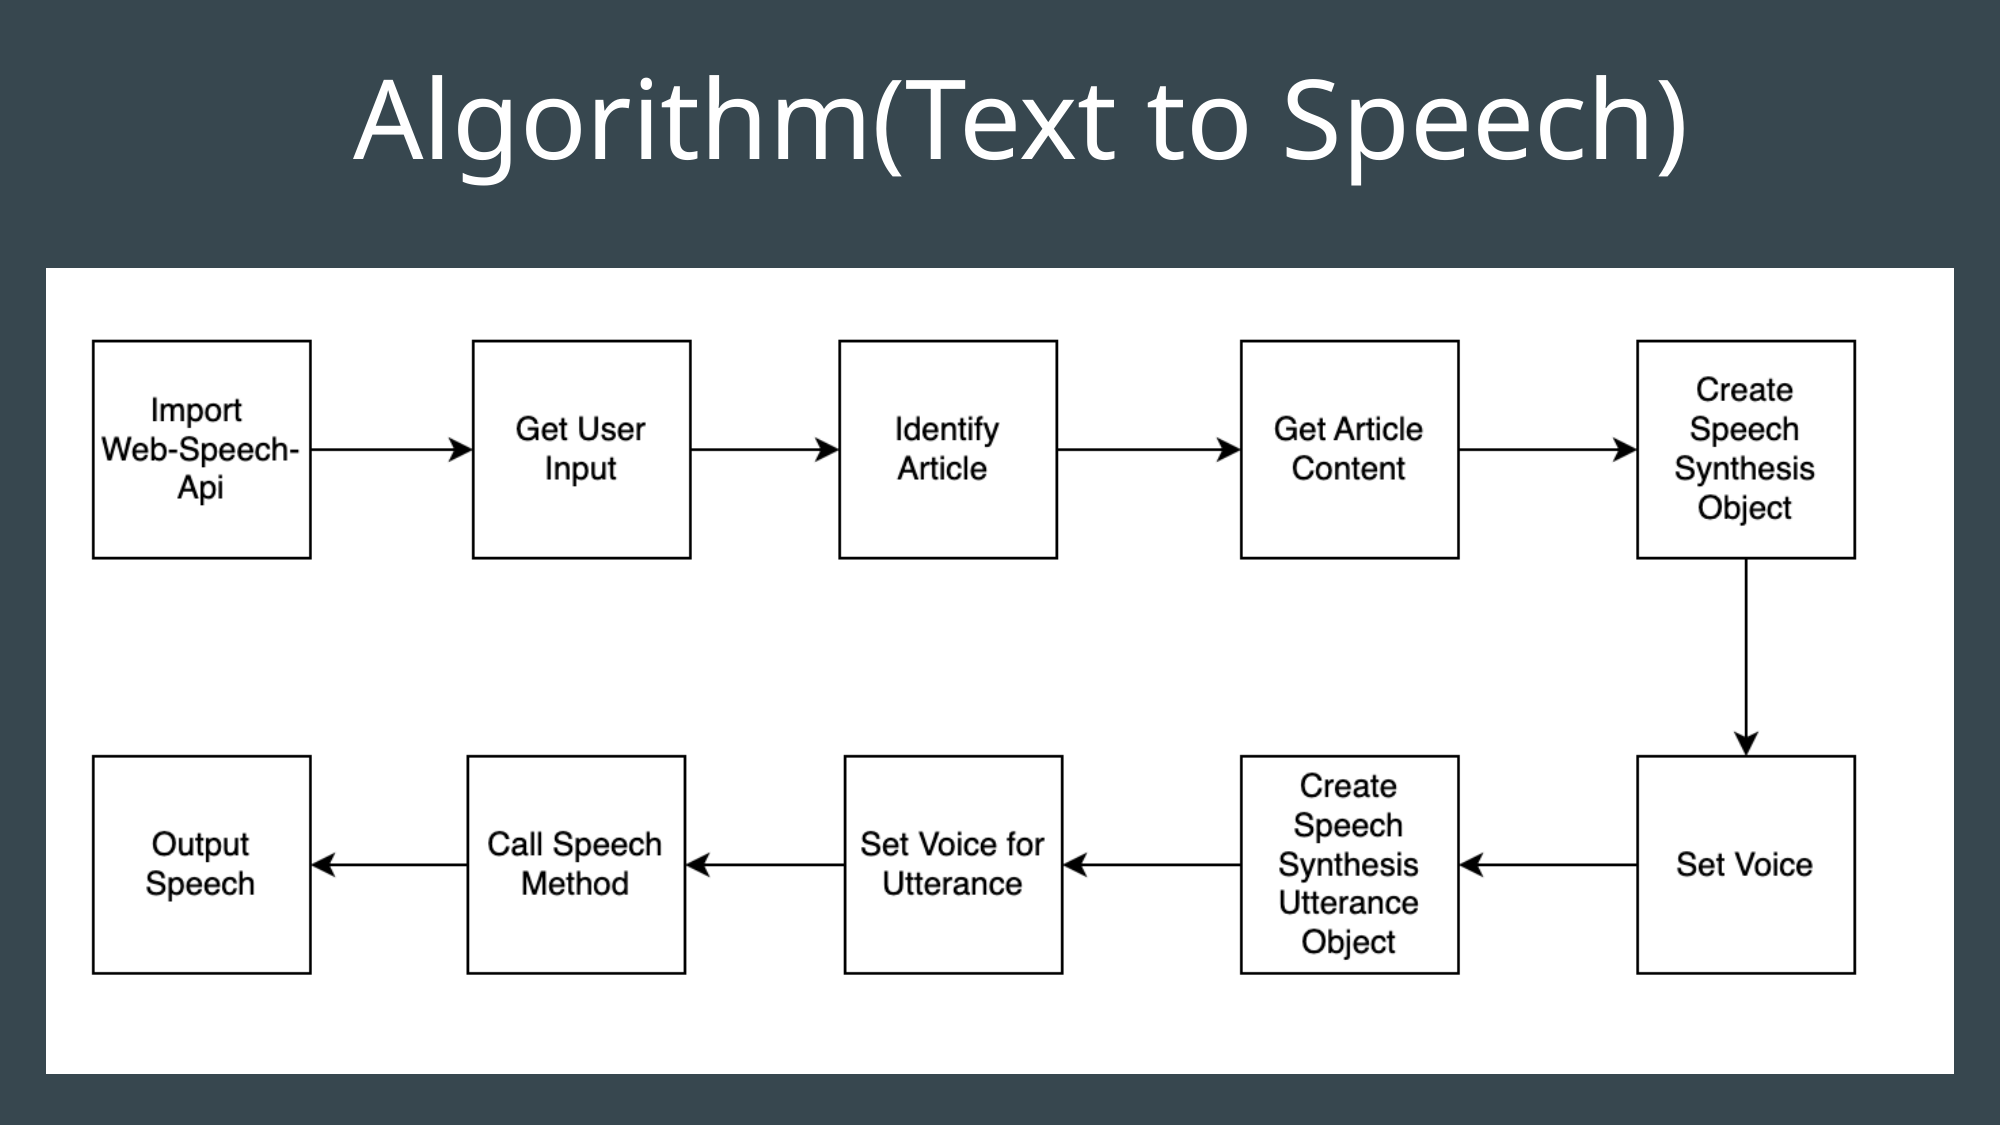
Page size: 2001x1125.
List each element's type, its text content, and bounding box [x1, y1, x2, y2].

title Algorithm(Text to Speech) [89, 29, 1954, 155]
picture [46, 268, 1954, 1075]
